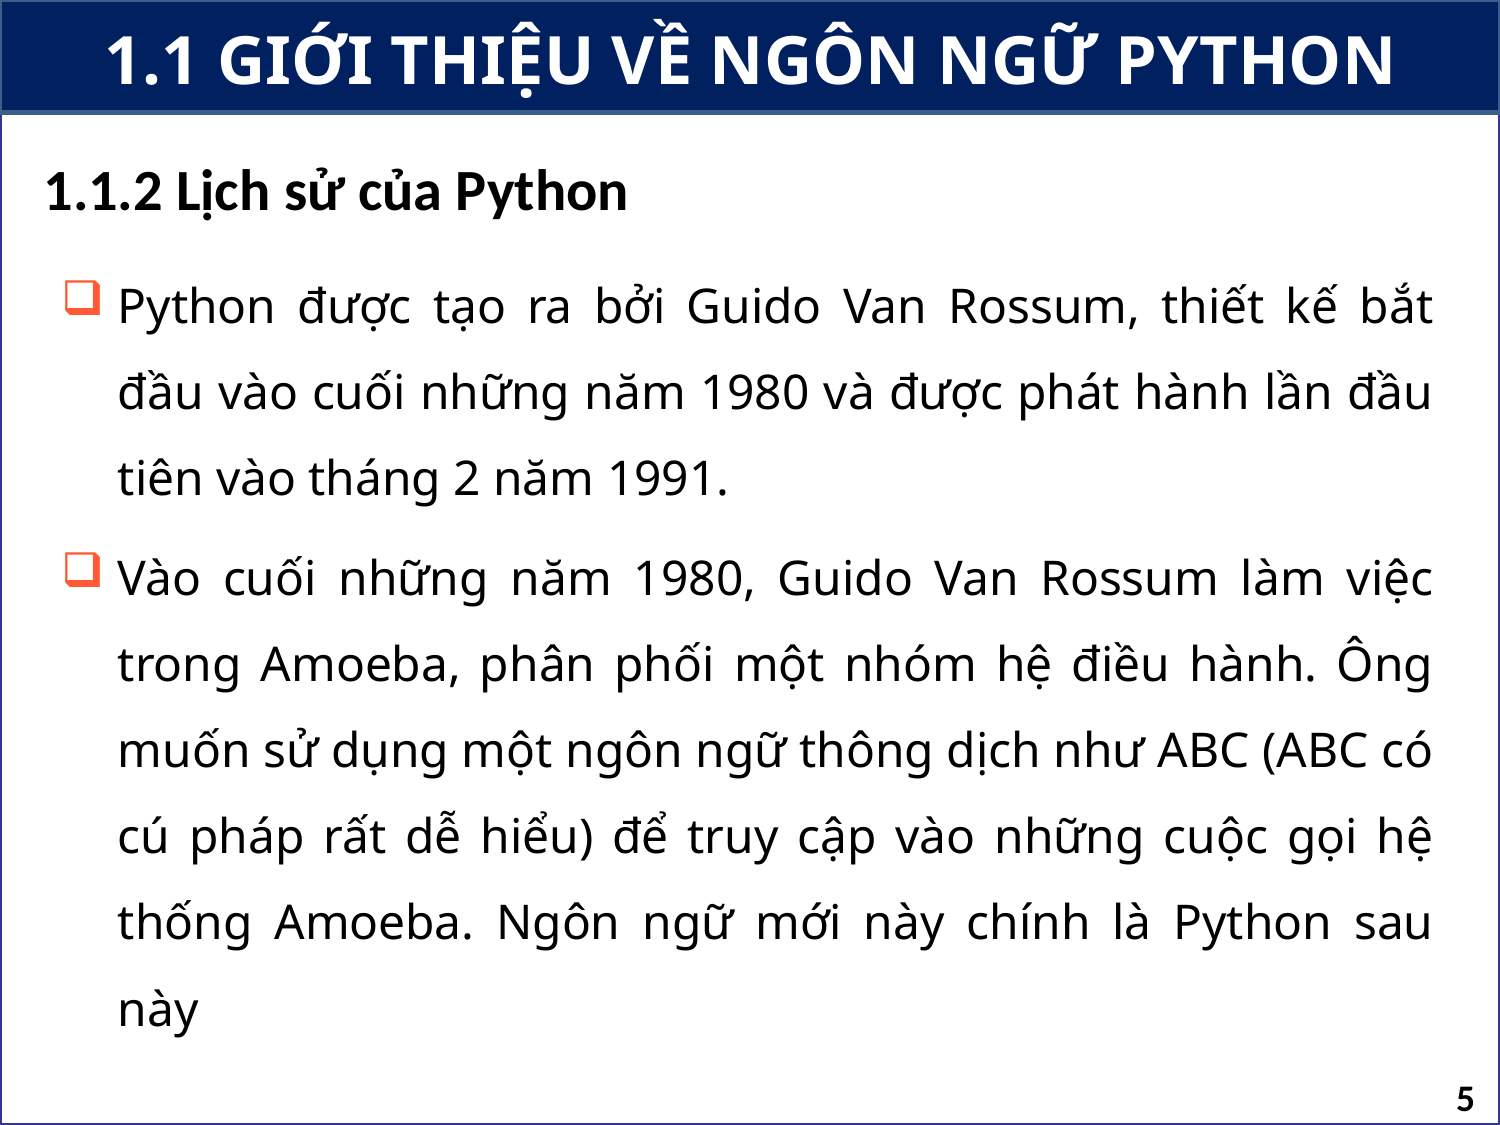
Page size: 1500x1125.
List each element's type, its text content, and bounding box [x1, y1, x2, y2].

text_box 1.1.2 Lịch sử của Python [28, 152, 645, 230]
slide_number 5 [1125, 767, 1475, 1125]
title 1.1 GIỚI THIỆU VỀ NGÔN NGỮ PYTHON [12, 0, 1488, 152]
text_box Python được tạo ra bởi Guido Van Rossum, thiết kế bắt đầu vào cuối những năm 1980 và được phát hành lần đầu tiên vào tháng 2 năm 1991. Vào cuối những năm 1980, Guido Van Rossum làm việc trong Amoeba, phân phối một nhóm hệ điều hành. Ông muốn sử dụng một ngôn ngữ thông dịch như ABC (ABC có cú pháp rất dễ hiểu) để truy cập vào những cuộc gọi hệ thống Amoeba. Ngôn ngữ mới này chính là Python sau này [59, 230, 1435, 1036]
